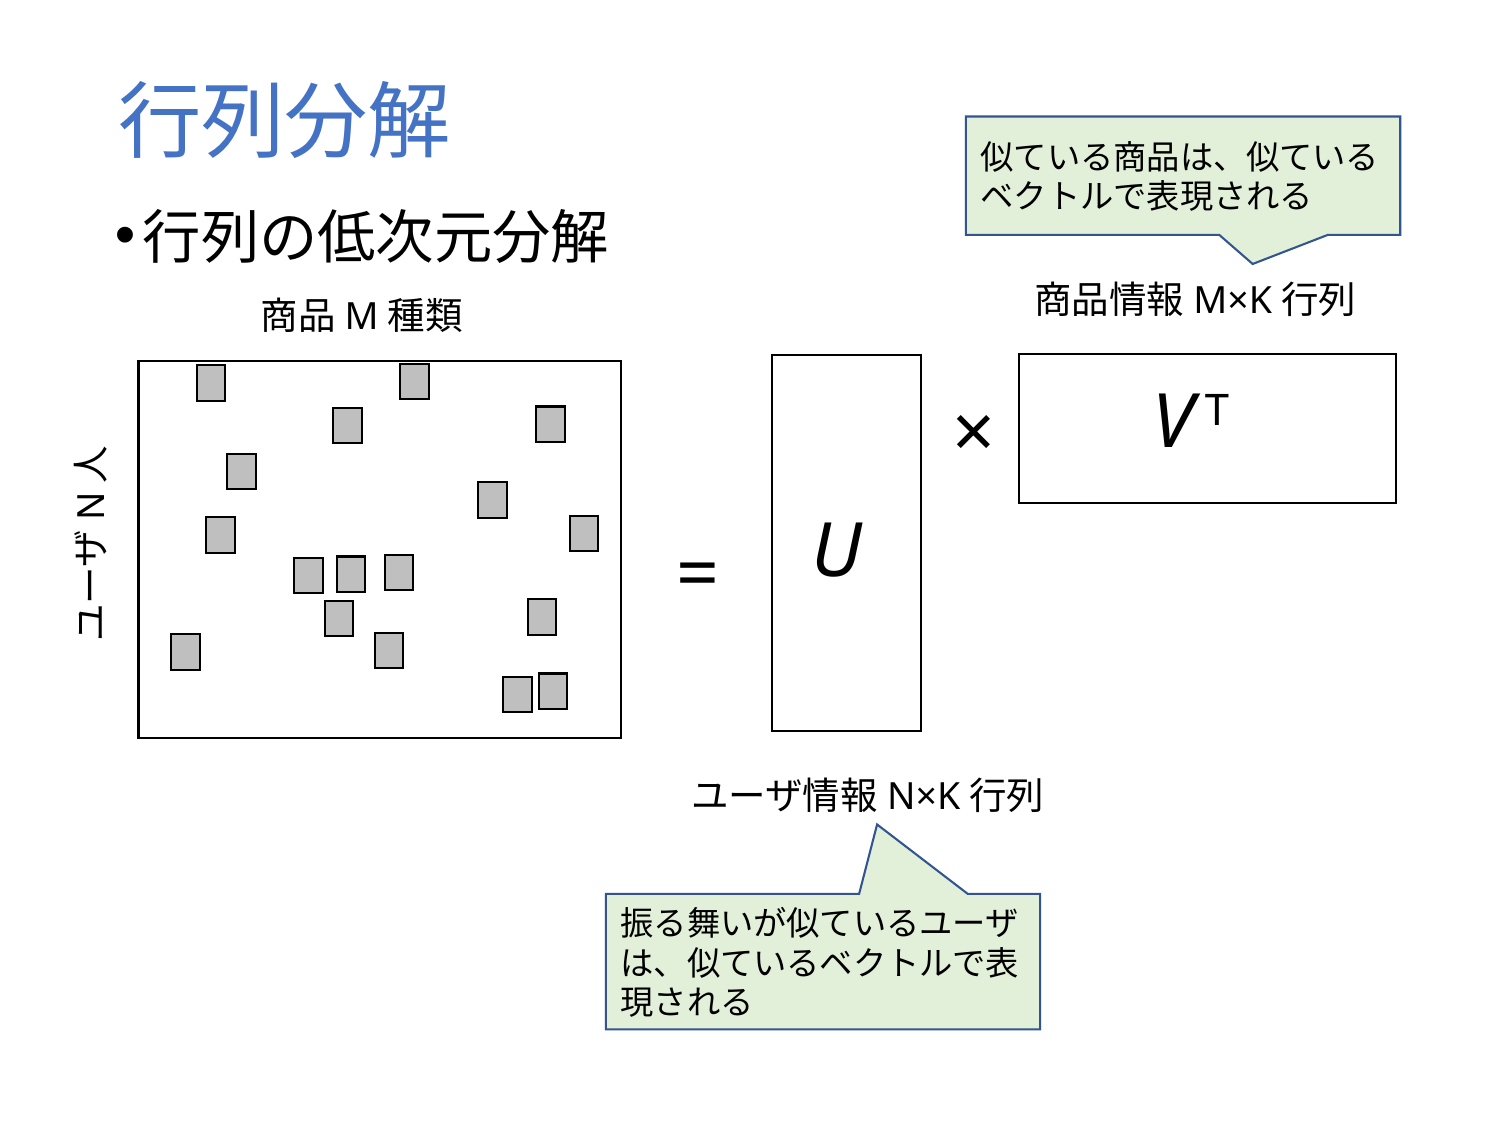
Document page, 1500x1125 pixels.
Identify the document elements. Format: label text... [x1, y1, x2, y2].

text_box 商品M種類 [245, 284, 478, 345]
text_box [1018, 353, 1397, 504]
text_box [137, 360, 622, 739]
text_box 商品情報M×K行列 [1019, 268, 1371, 329]
text_box U [796, 494, 877, 600]
text_box ユーザ情報N×K行列 [676, 764, 1059, 825]
text_box V T [1137, 365, 1244, 471]
text_box 似ている商品は、似ているベクトルで表現される [964, 115, 1402, 266]
text_box = [661, 517, 735, 623]
text_box ユーザN人 [59, 425, 119, 657]
title 行列分解 [103, 59, 1397, 179]
text_box × [937, 376, 1011, 482]
text_box 振る舞いが似ているユーザは、似ているベクトルで表現される [604, 822, 1042, 1031]
list 行列の低次元分解 [99, 179, 1427, 1008]
text_box [771, 354, 922, 732]
